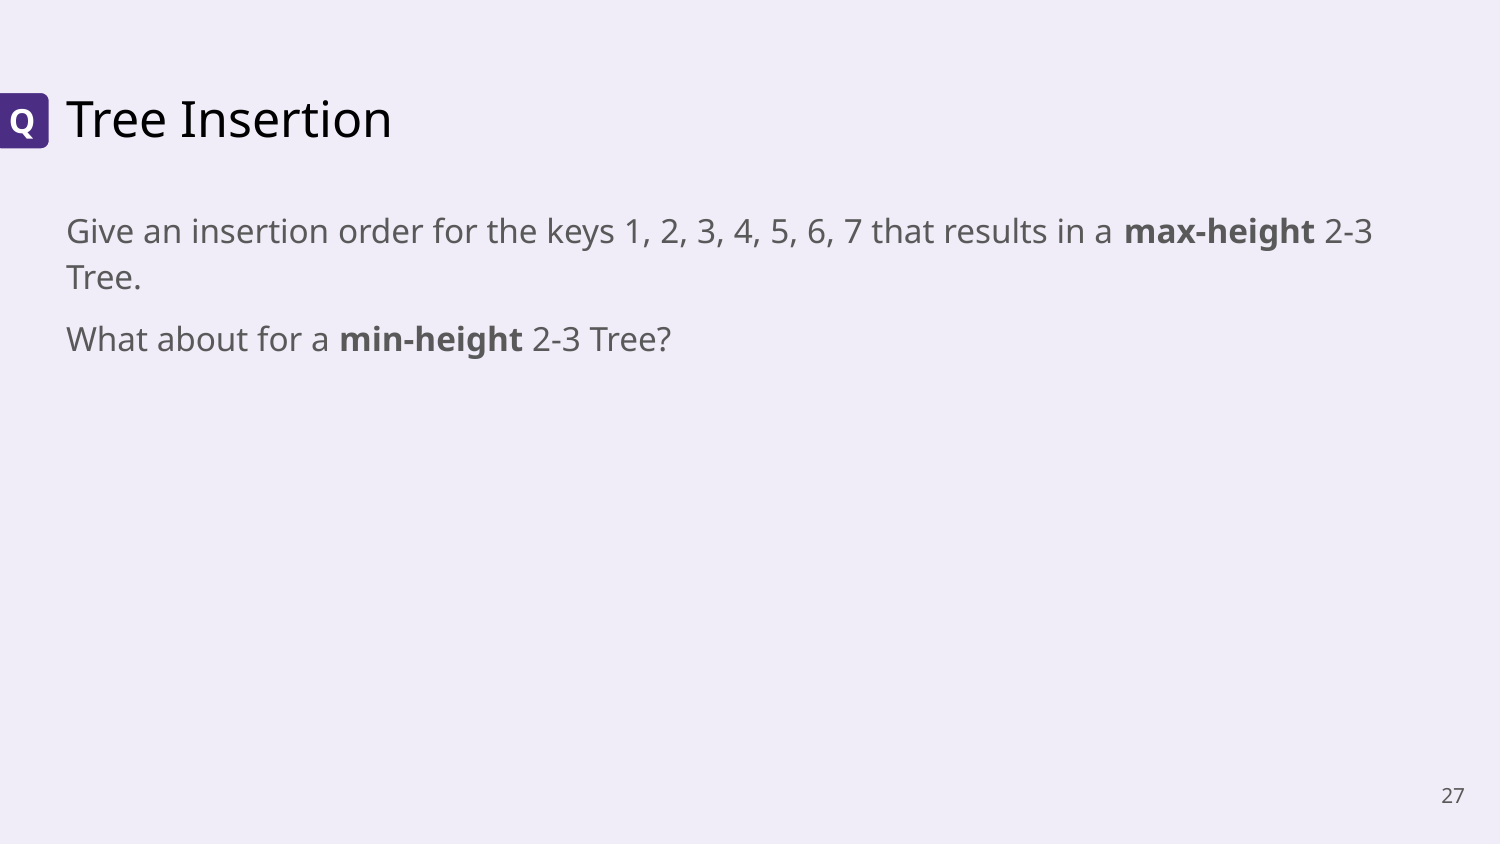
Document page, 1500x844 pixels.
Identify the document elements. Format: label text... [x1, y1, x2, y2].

text_box Q [0, 90, 52, 151]
title Tree Insertion [51, 72, 1449, 167]
slide_number ‹#› [1389, 764, 1480, 830]
list Give an insertion order for the keys 1, 2, 3, 4, 5, 6, 7 that results in a max-height 2-3 Tree. What about for a min-height 2-3 Tree? [51, 189, 1449, 324]
